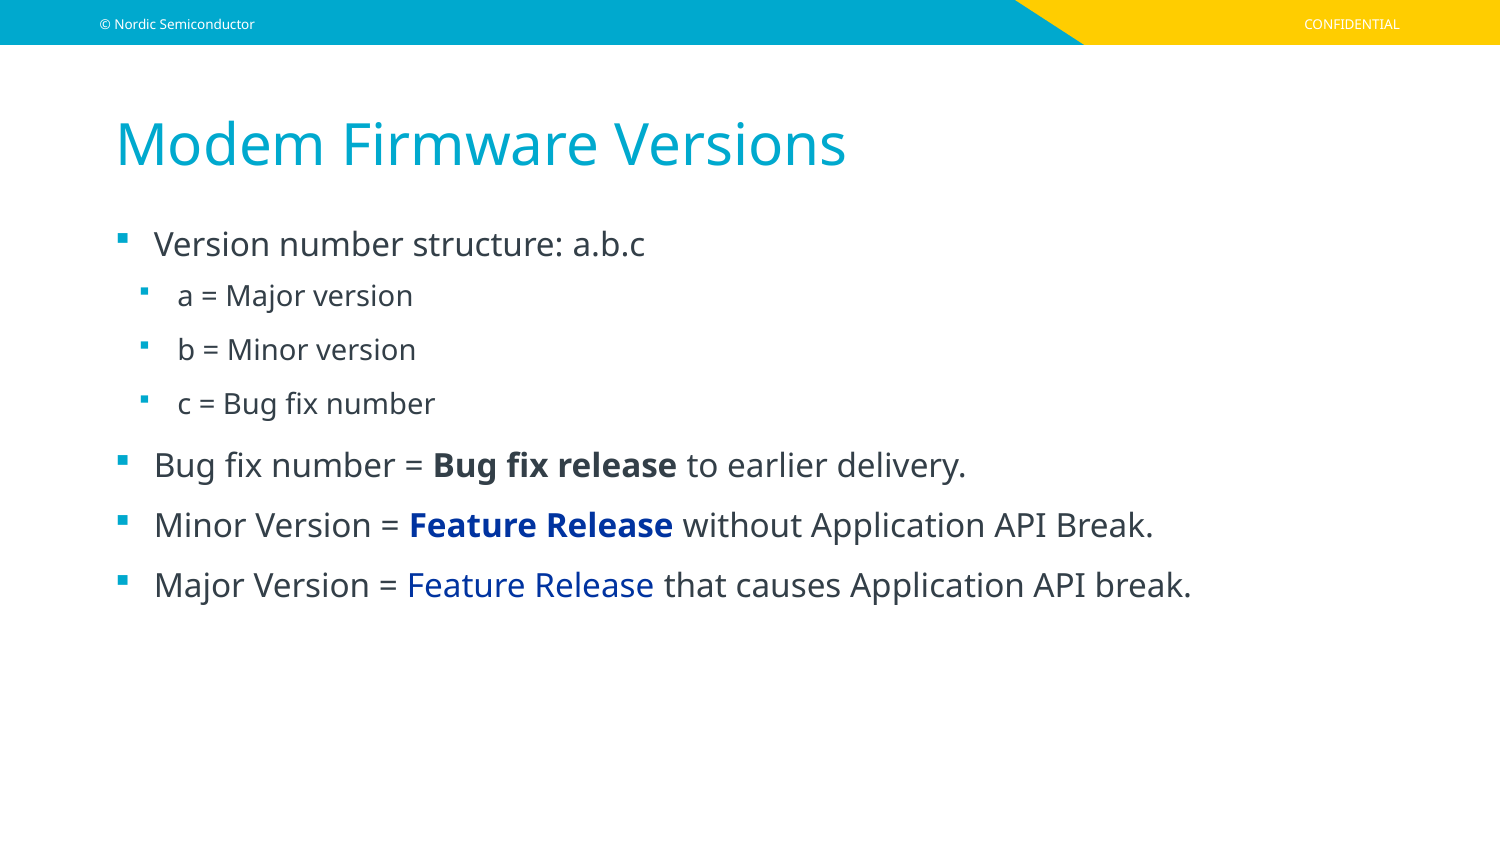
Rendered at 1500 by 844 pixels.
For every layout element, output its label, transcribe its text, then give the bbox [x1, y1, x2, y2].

title Modem Firmware Versions [100, 96, 1400, 181]
list Version number structure: a.b.c a = Major version b = Minor version c = Bug fix number Bug fix number = Bug fix release to earlier delivery. Minor Version = Feature Release without Application API Break. Major Version = Feature Release that causes Application API break. [100, 203, 1400, 773]
